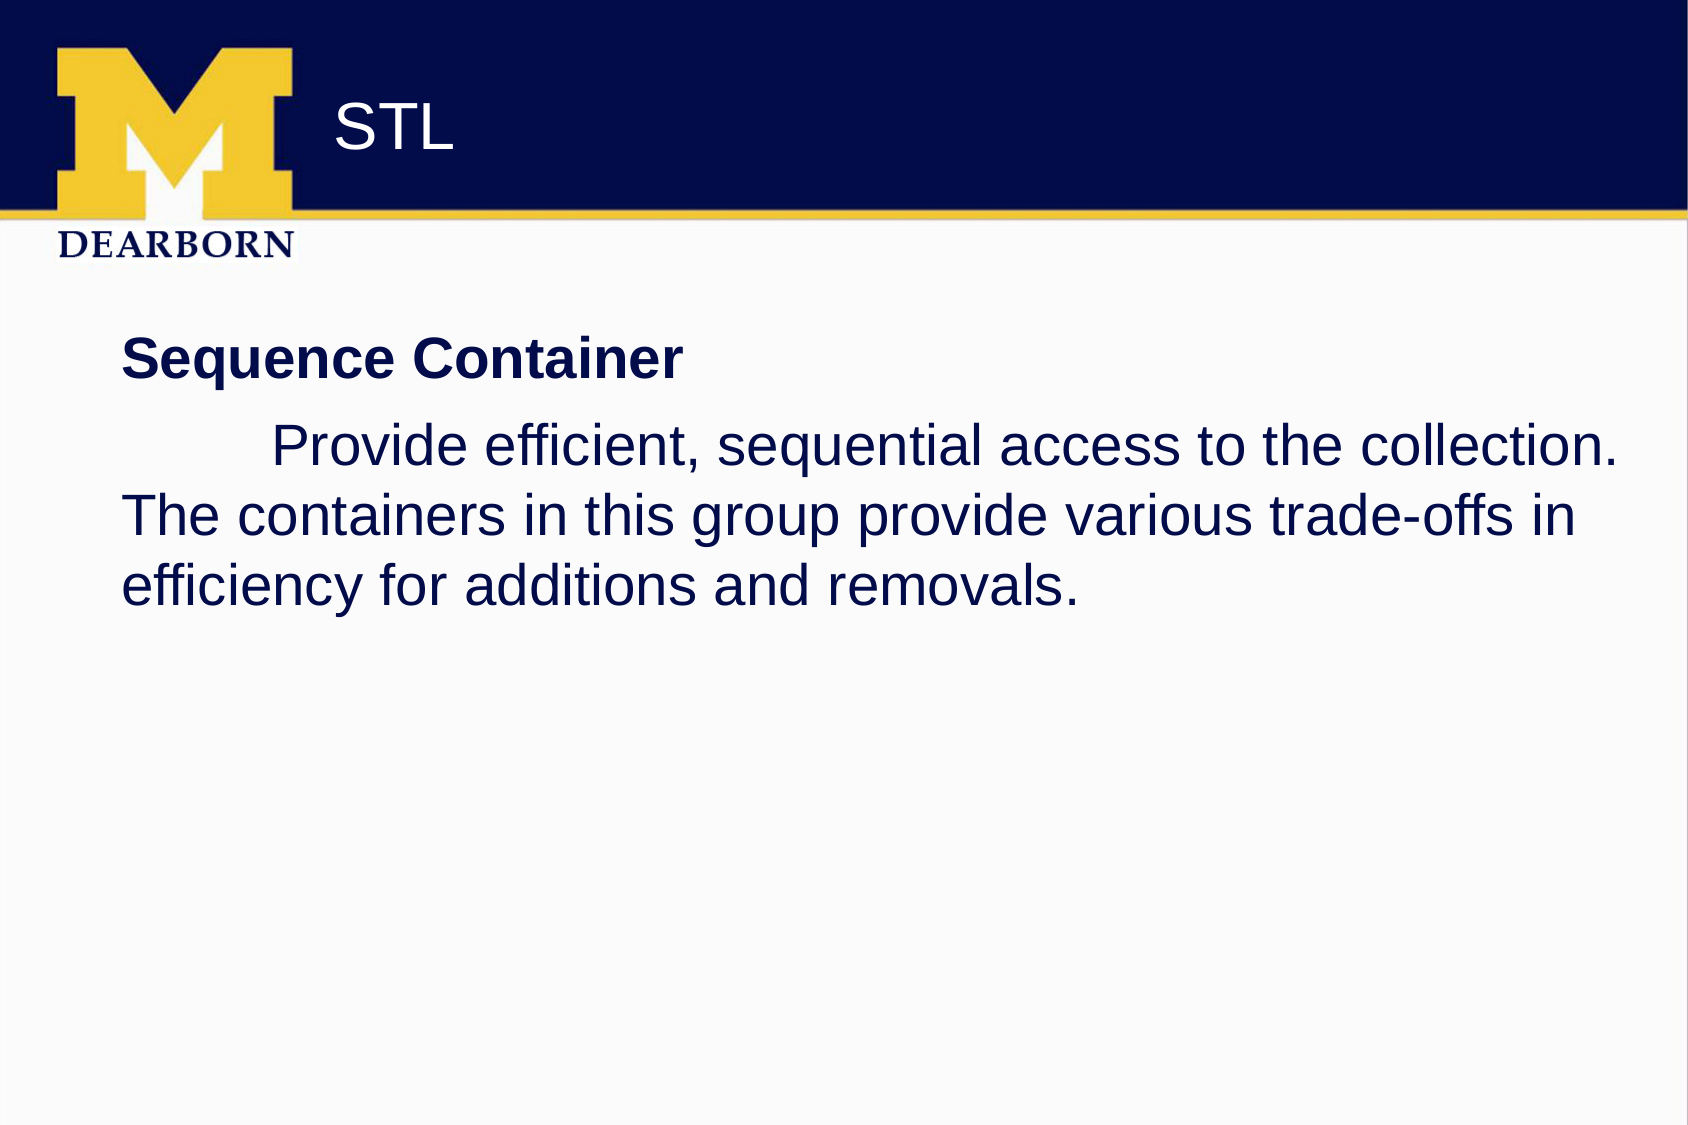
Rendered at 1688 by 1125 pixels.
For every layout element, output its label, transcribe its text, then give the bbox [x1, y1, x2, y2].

title STL [318, 75, 1669, 166]
text_box Sequence Container Provide efficient, sequential access to the collection. The containers in this group provide various trade-offs in efficiency for additions and removals. [31, 312, 1669, 1125]
picture [0, 0, 1688, 1125]
